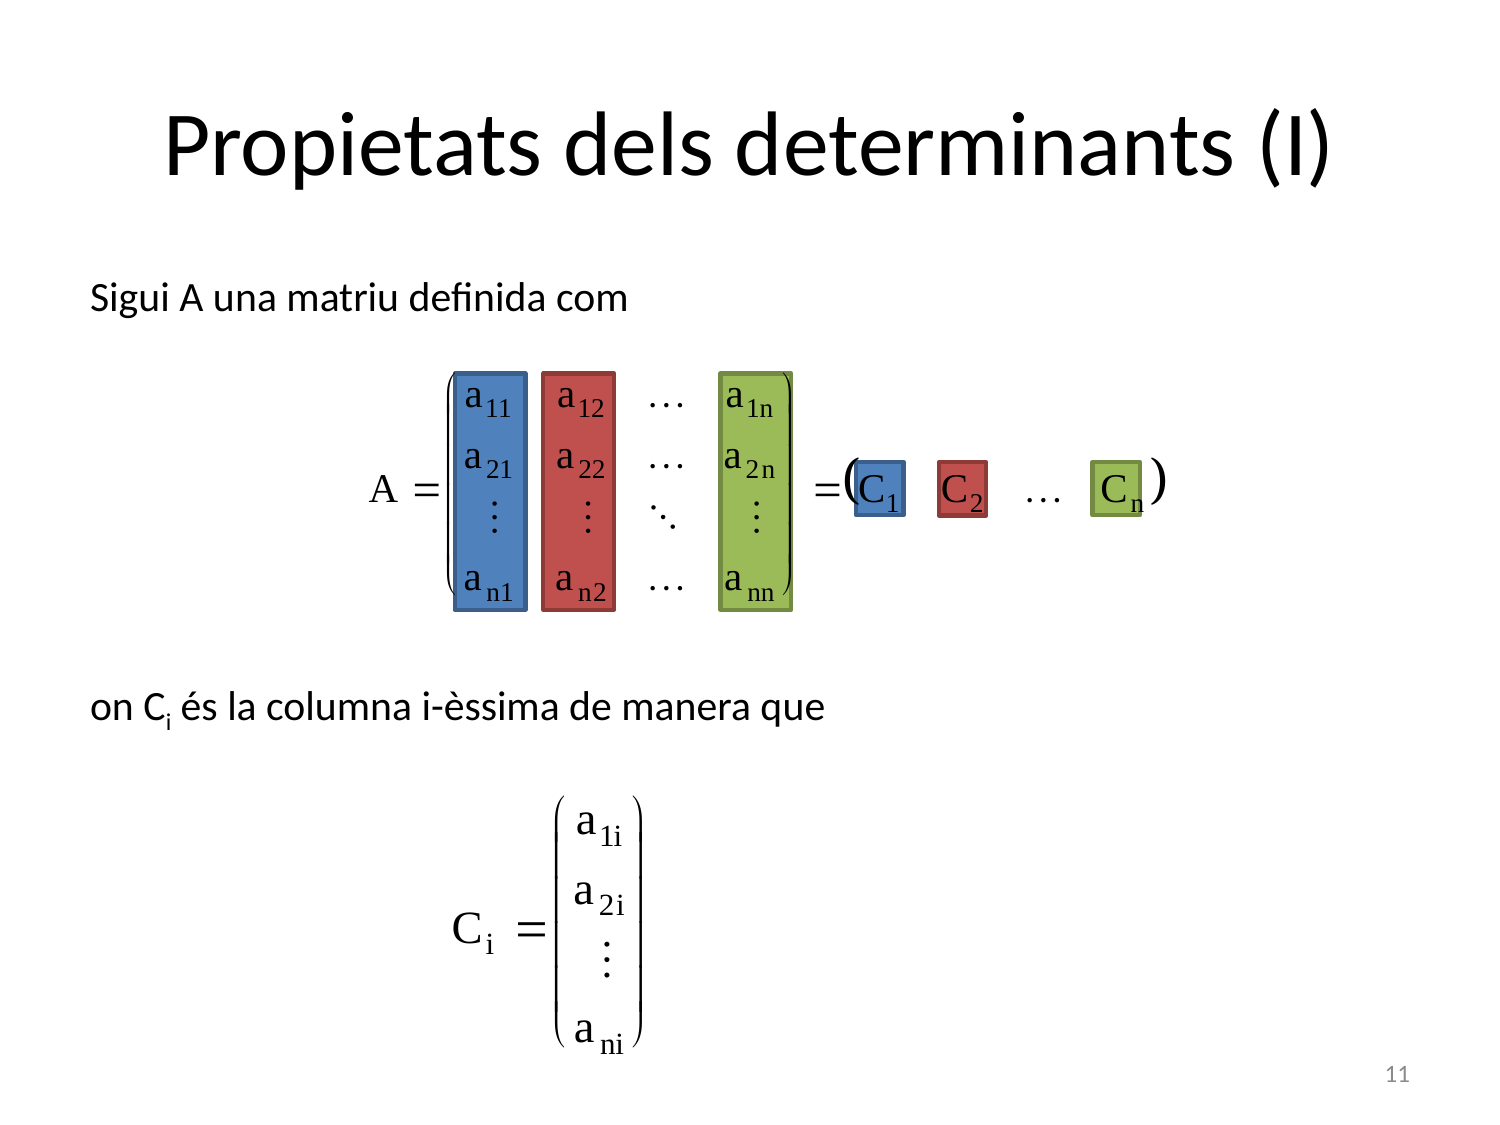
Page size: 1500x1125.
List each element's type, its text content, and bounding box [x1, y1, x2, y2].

list Sigui A una matriu definida com on Ci és la columna i-èssima de manera que [75, 262, 1425, 1005]
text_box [362, 363, 1173, 612]
slide_number 11 [1074, 1042, 1425, 1103]
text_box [445, 784, 663, 1067]
title Propietats dels determinants (I) [75, 45, 1425, 233]
